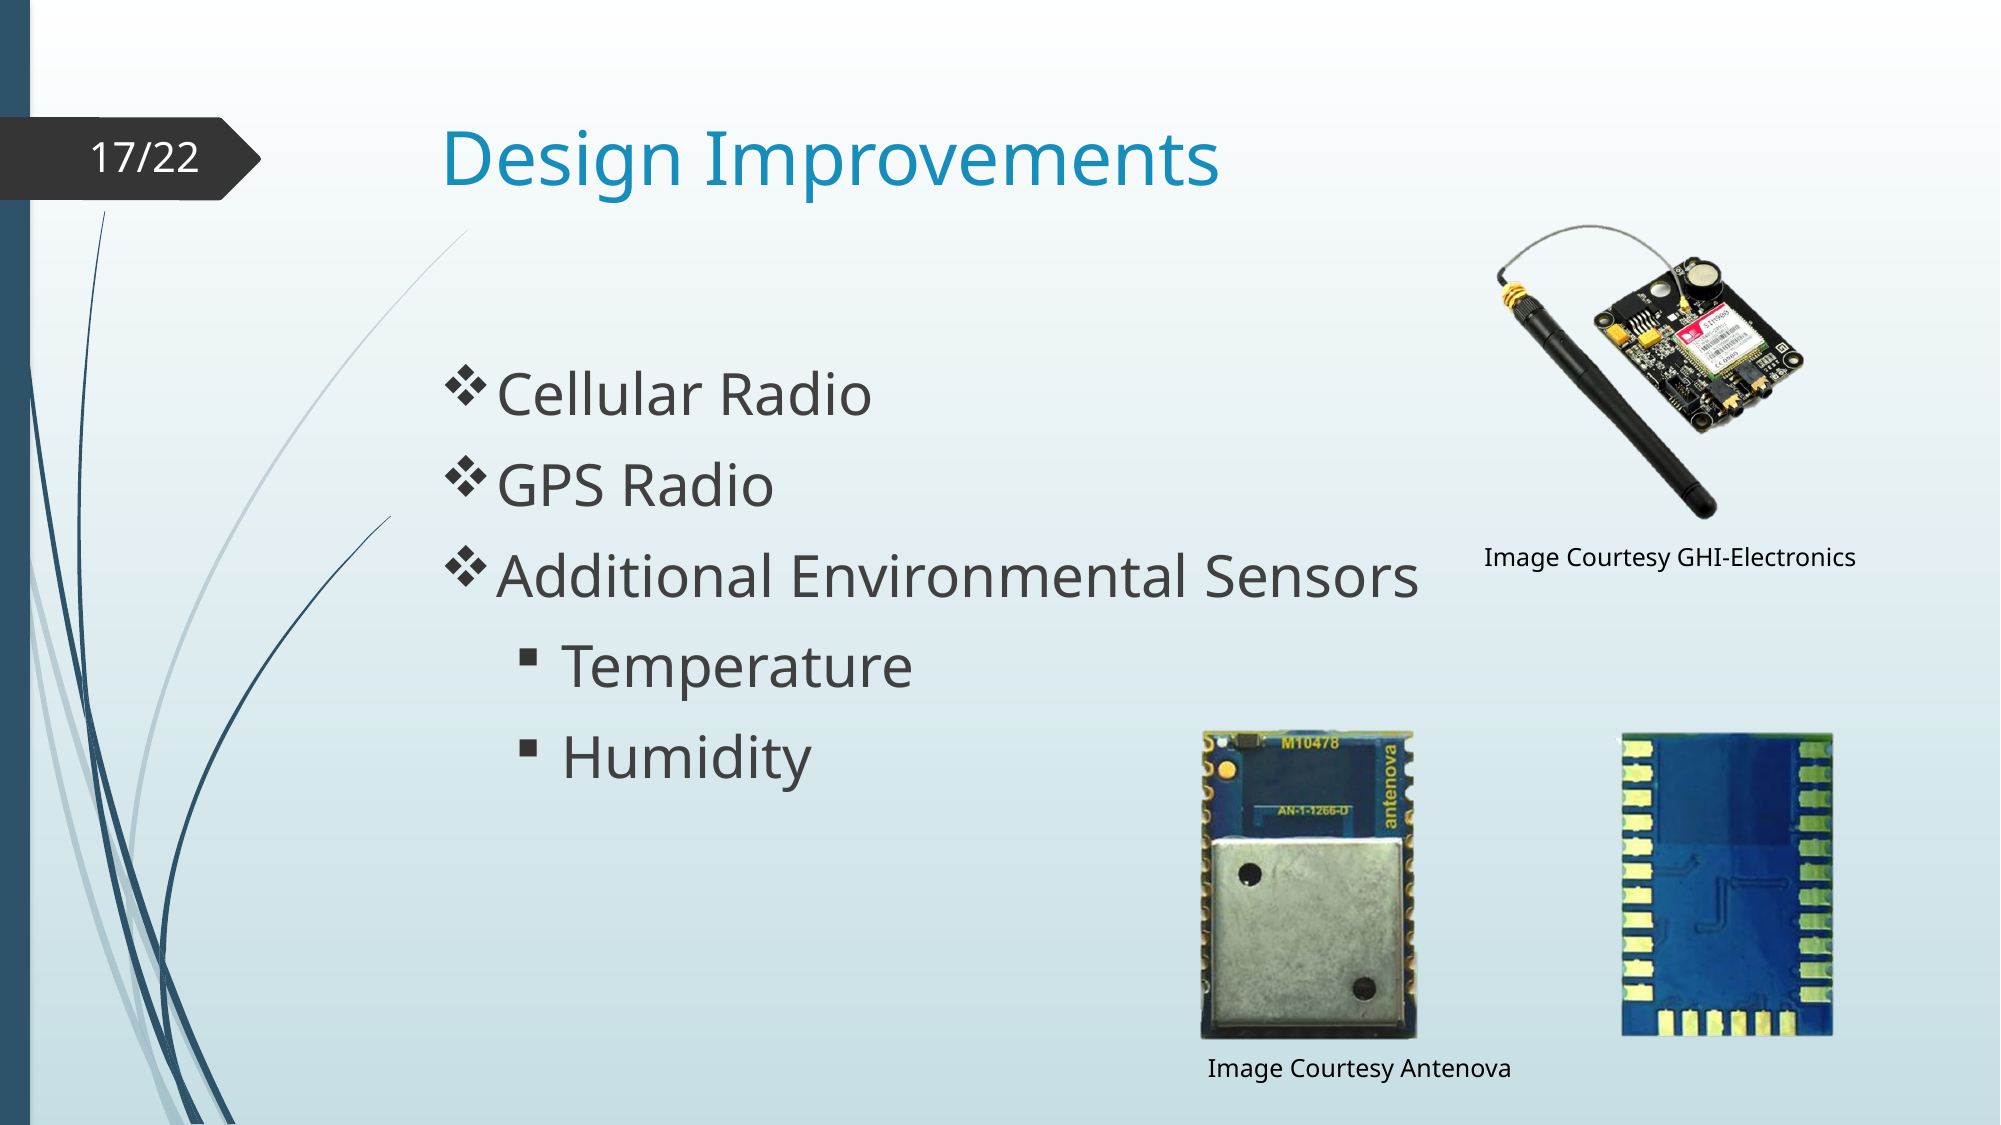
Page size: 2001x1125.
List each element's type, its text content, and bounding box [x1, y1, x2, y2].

title Design Improvements [425, 102, 1888, 313]
list Cellular Radio GPS Radio Additional Environmental Sensors Temperature Humidity [424, 350, 1888, 970]
slide_number 17/22 [37, 129, 216, 190]
picture [1192, 723, 1839, 1045]
text_box Image Courtesy Antenova [1193, 1051, 1783, 1090]
picture [1469, 188, 1839, 535]
text_box Image Courtesy GHI-Electronics [1469, 533, 1918, 579]
